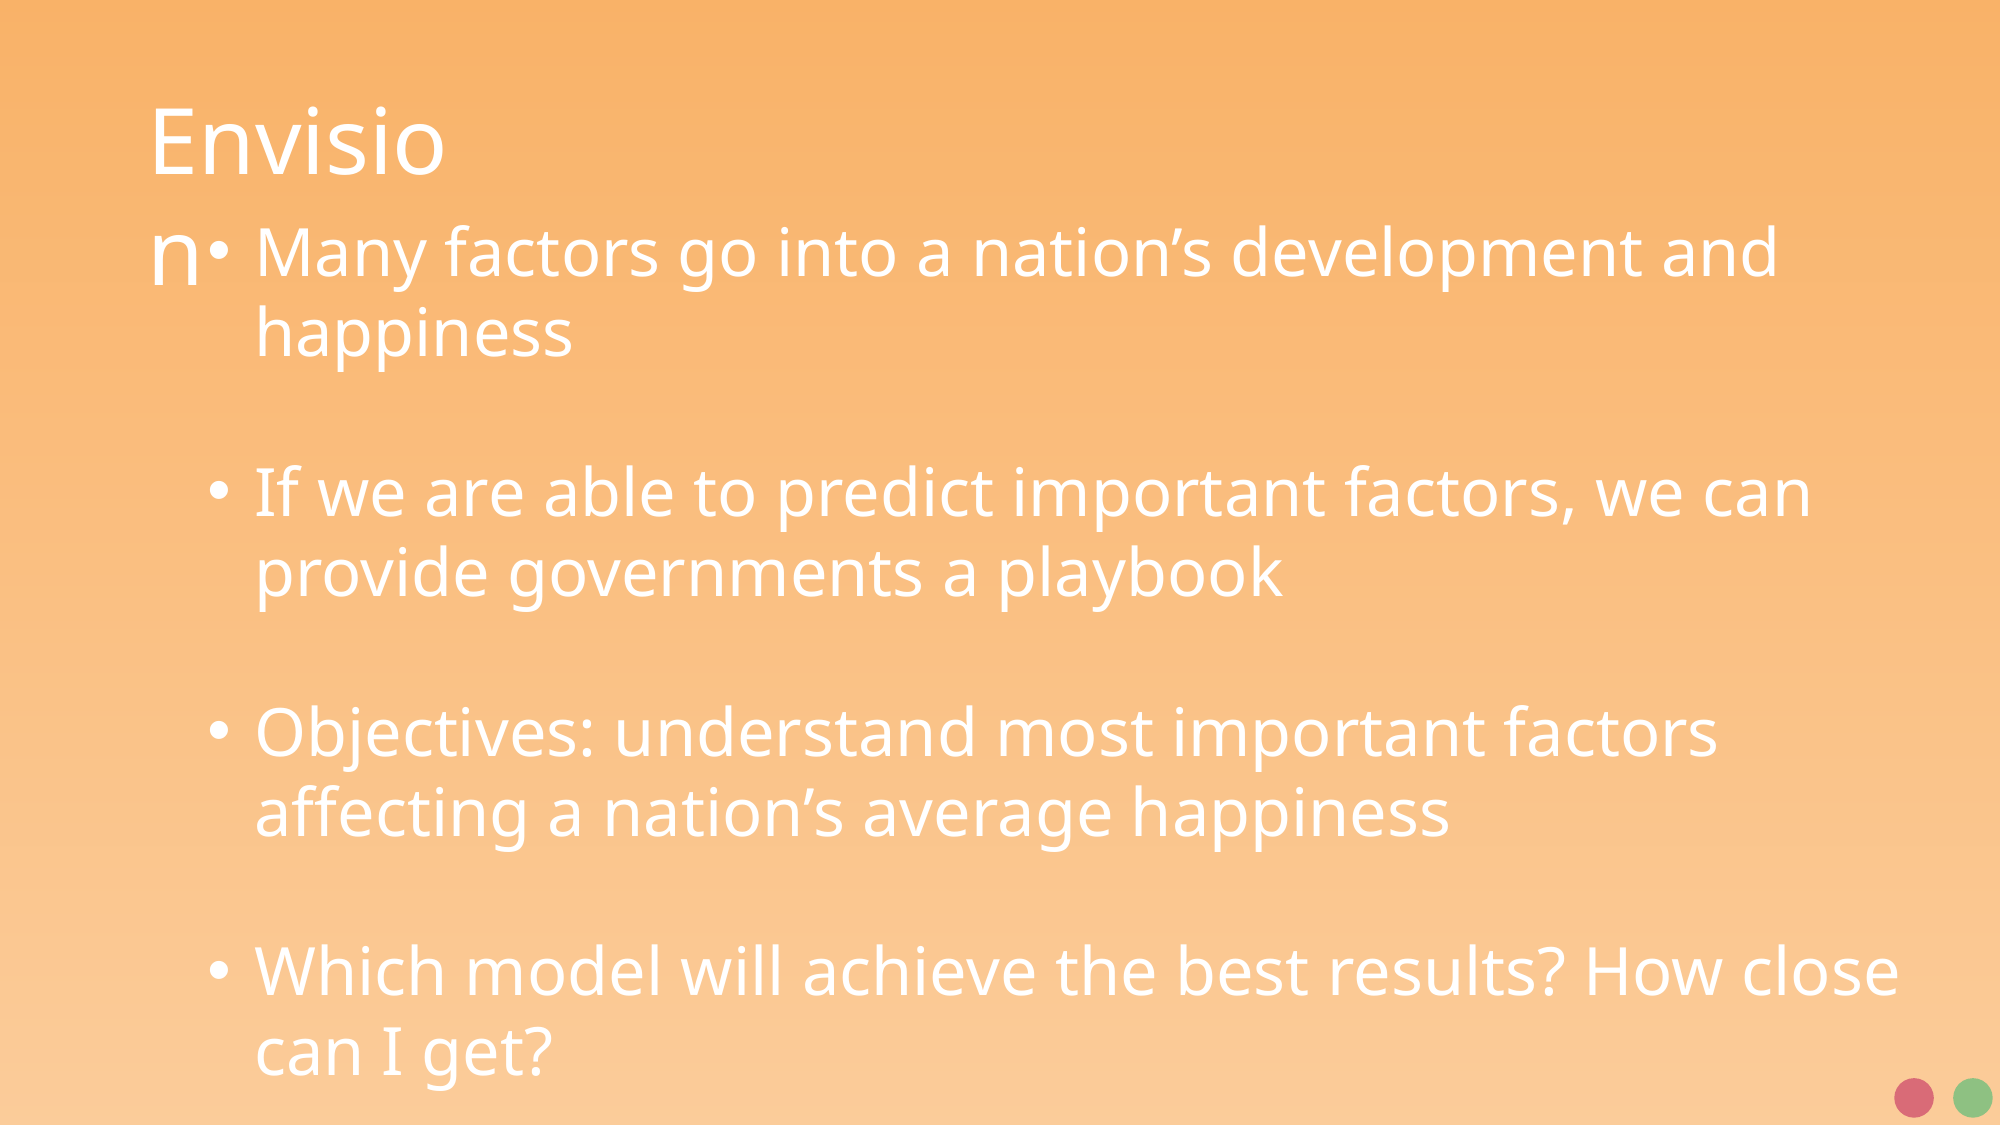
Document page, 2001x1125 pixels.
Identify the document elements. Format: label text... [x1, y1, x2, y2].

text_box [1894, 1078, 1934, 1118]
text_box Many factors go into a nation’s development and happiness If we are able to predict important factors, we can provide governments a playbook Objectives: understand most important factors affecting a nation’s average happiness Which model will achieve the best results? How close can I get? [164, 202, 1933, 1125]
text_box [1953, 1078, 1993, 1118]
text_box Envision [132, 76, 520, 311]
